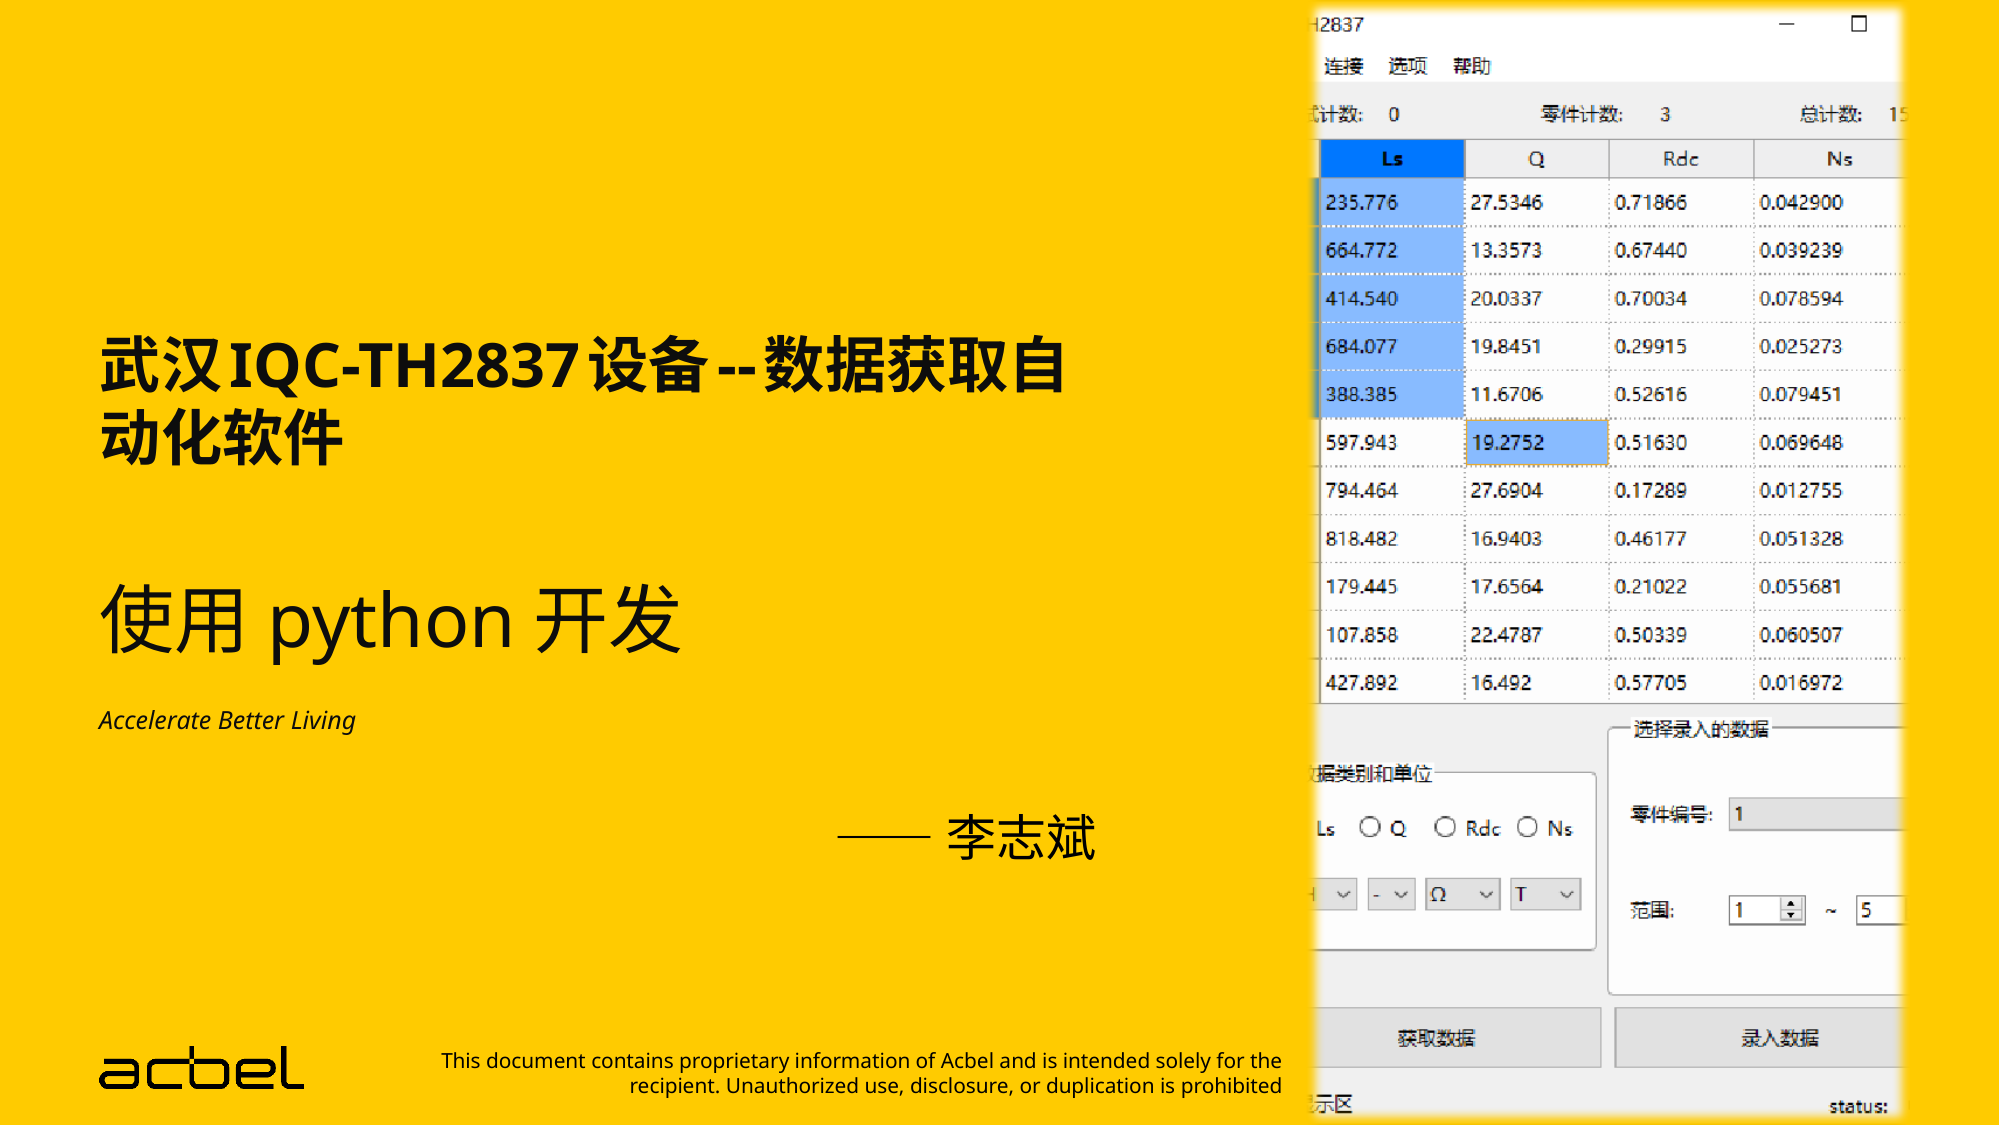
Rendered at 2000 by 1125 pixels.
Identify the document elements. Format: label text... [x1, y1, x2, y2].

title 武汉IQC-TH2837设备--数据获取自动化软件 [99, 314, 1108, 559]
picture [99, 1046, 304, 1089]
picture [1306, 0, 1910, 1125]
text_box ——李志斌 [819, 798, 1112, 874]
subtitle 使用python开发 [99, 565, 1108, 669]
